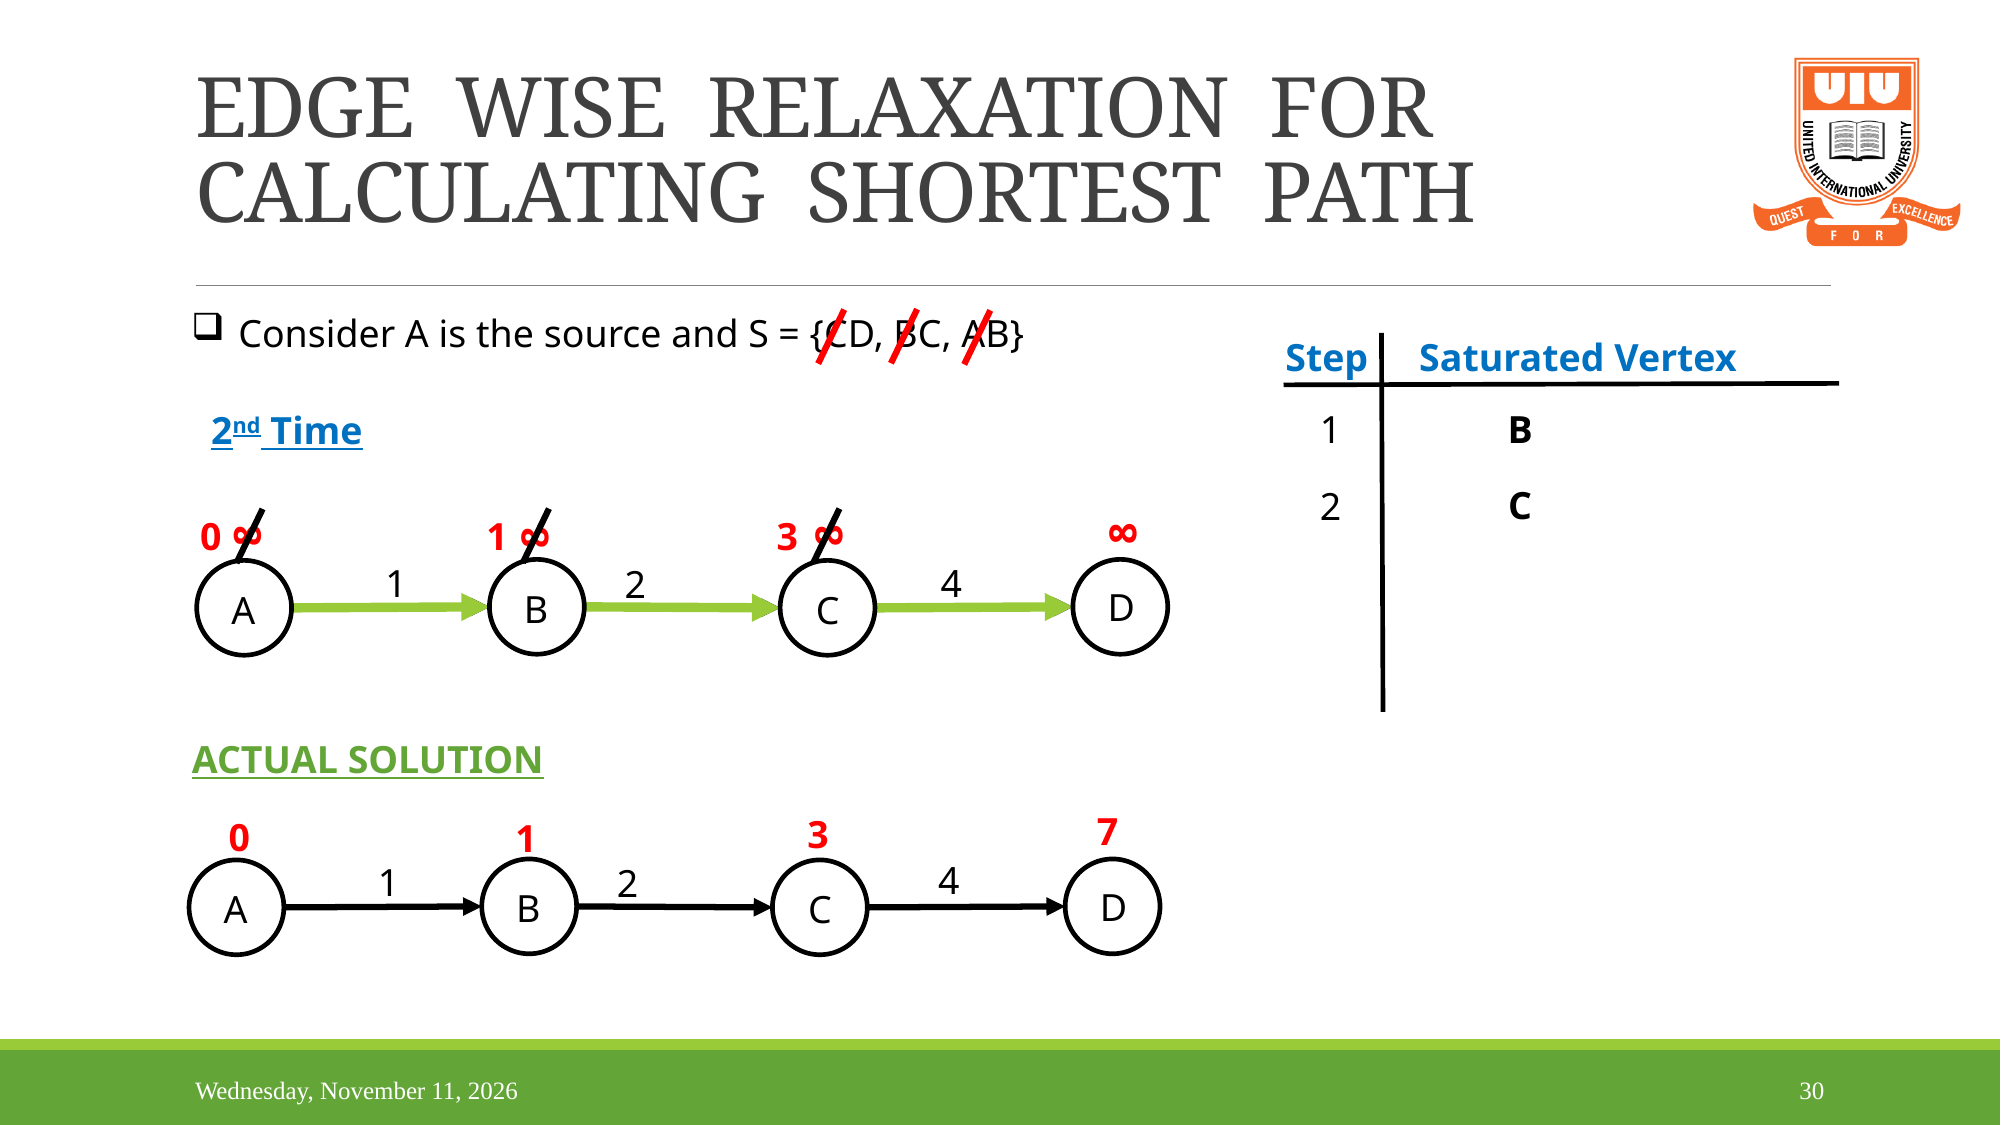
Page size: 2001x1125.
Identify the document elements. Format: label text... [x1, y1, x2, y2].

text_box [1304, 397, 1550, 460]
text_box Consider A is the source and S = {CD, BC, AB} [176, 302, 1040, 362]
text_box B [509, 578, 564, 639]
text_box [817, 309, 845, 365]
text_box 4 [925, 552, 978, 602]
text_box 2nd Time [196, 399, 378, 460]
text_box 8 [1091, 519, 1152, 560]
text_box A [216, 579, 271, 639]
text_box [184, 505, 264, 567]
picture [1731, 56, 1979, 247]
text_box 1 [370, 552, 422, 602]
text_box 8 [848, 515, 858, 562]
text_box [1304, 474, 1550, 537]
text_box [779, 563, 876, 657]
text_box 8 [271, 515, 276, 562]
text_box 2 [609, 553, 662, 602]
title EDGE WISE RELAXATION FOR CALCULATING SHORTEST PATH [180, 8, 1830, 247]
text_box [171, 728, 1161, 956]
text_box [890, 308, 918, 364]
text_box [195, 567, 293, 657]
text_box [470, 504, 550, 567]
text_box [488, 564, 586, 656]
text_box C [801, 579, 855, 639]
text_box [963, 309, 991, 365]
text_box D [1092, 576, 1150, 637]
text_box [1071, 560, 1170, 656]
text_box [761, 504, 840, 567]
slide_number 30 [1624, 1059, 1840, 1120]
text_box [1270, 325, 1840, 713]
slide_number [180, 1059, 586, 1120]
text_box 8 [558, 516, 564, 564]
